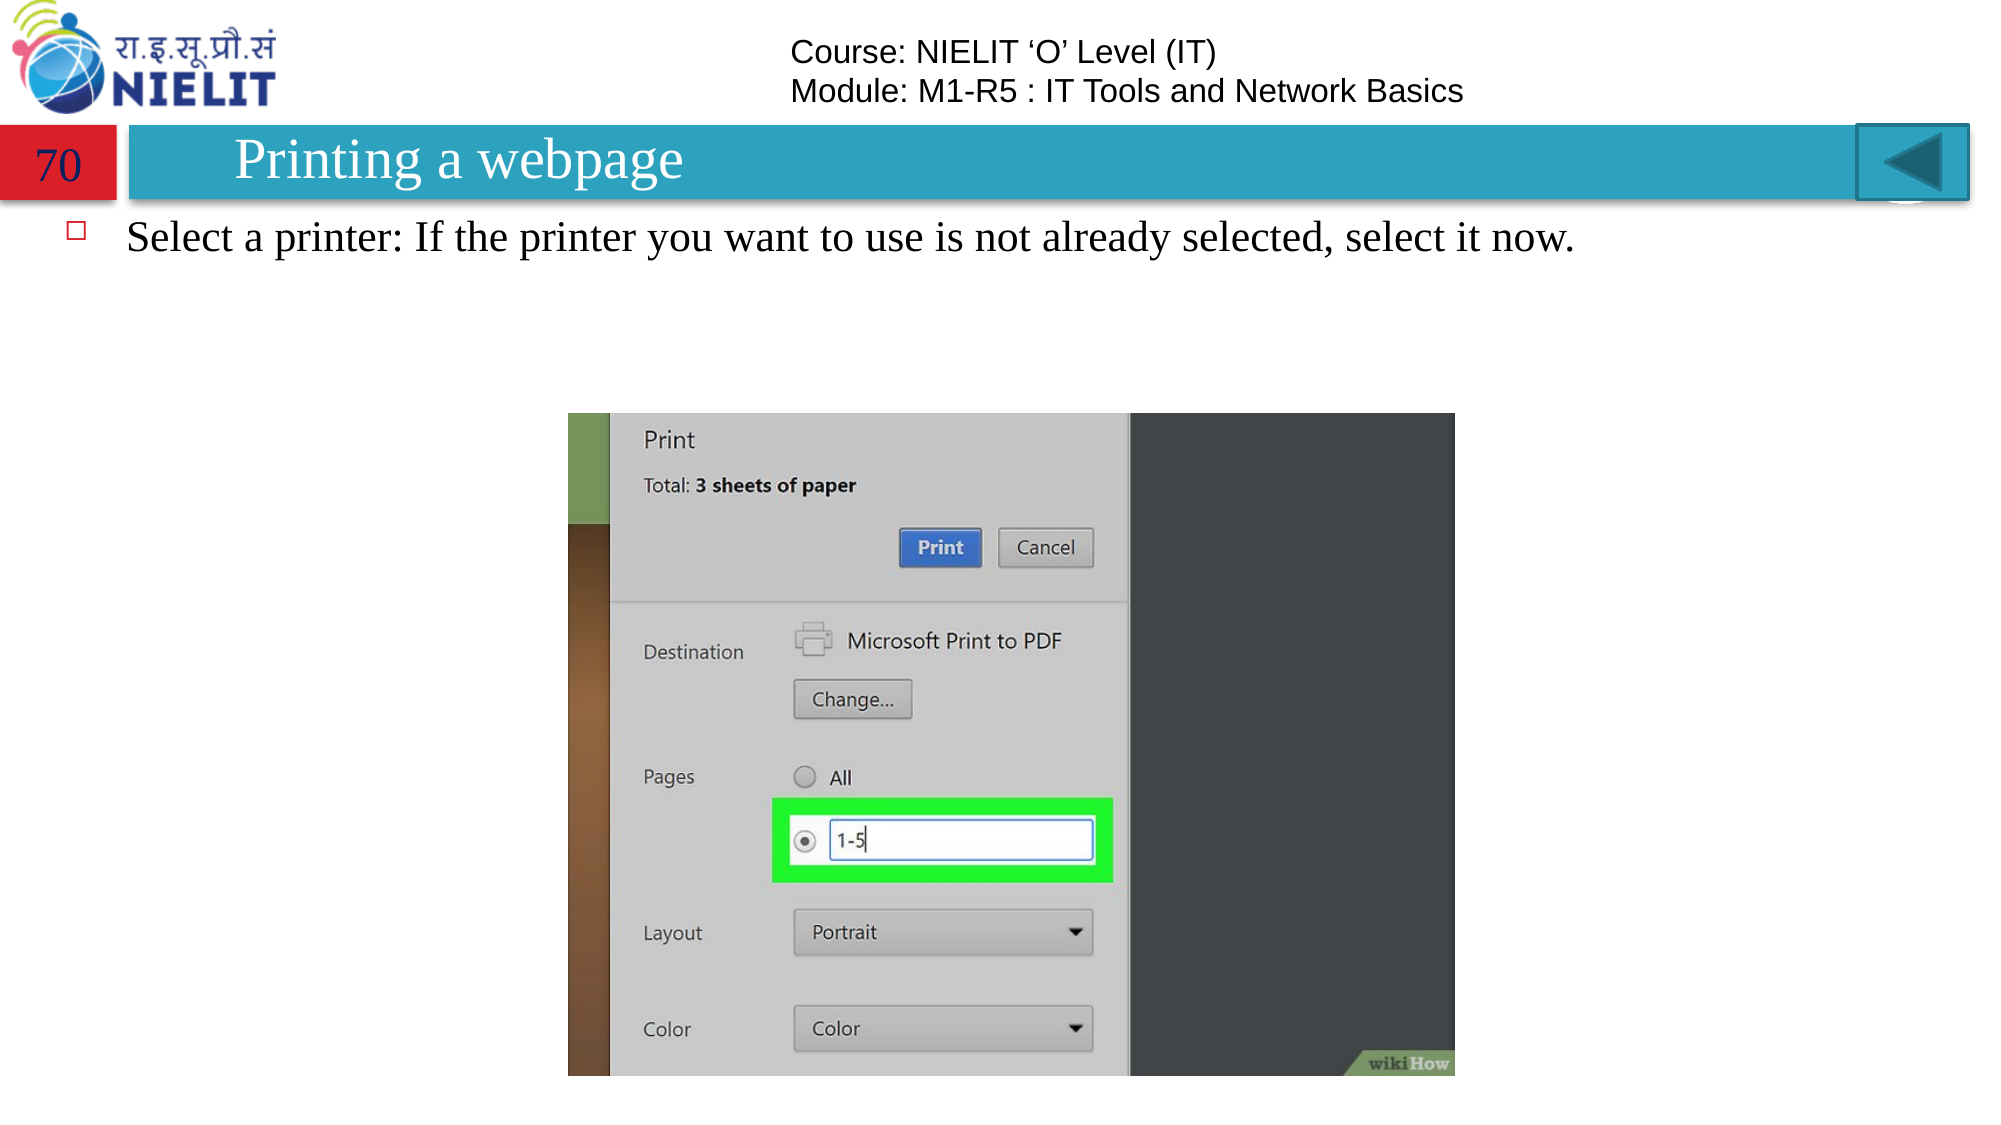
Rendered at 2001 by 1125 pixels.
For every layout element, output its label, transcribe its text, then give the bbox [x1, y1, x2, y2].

picture [12, 0, 276, 114]
picture [567, 412, 1455, 1076]
picture [307, 10, 1891, 121]
list Select a printer: If the printer you want to use is not already selected, select it now. [46, 199, 1969, 1005]
title Printing a webpage [216, 125, 1969, 199]
slide_number 70 [0, 125, 117, 200]
